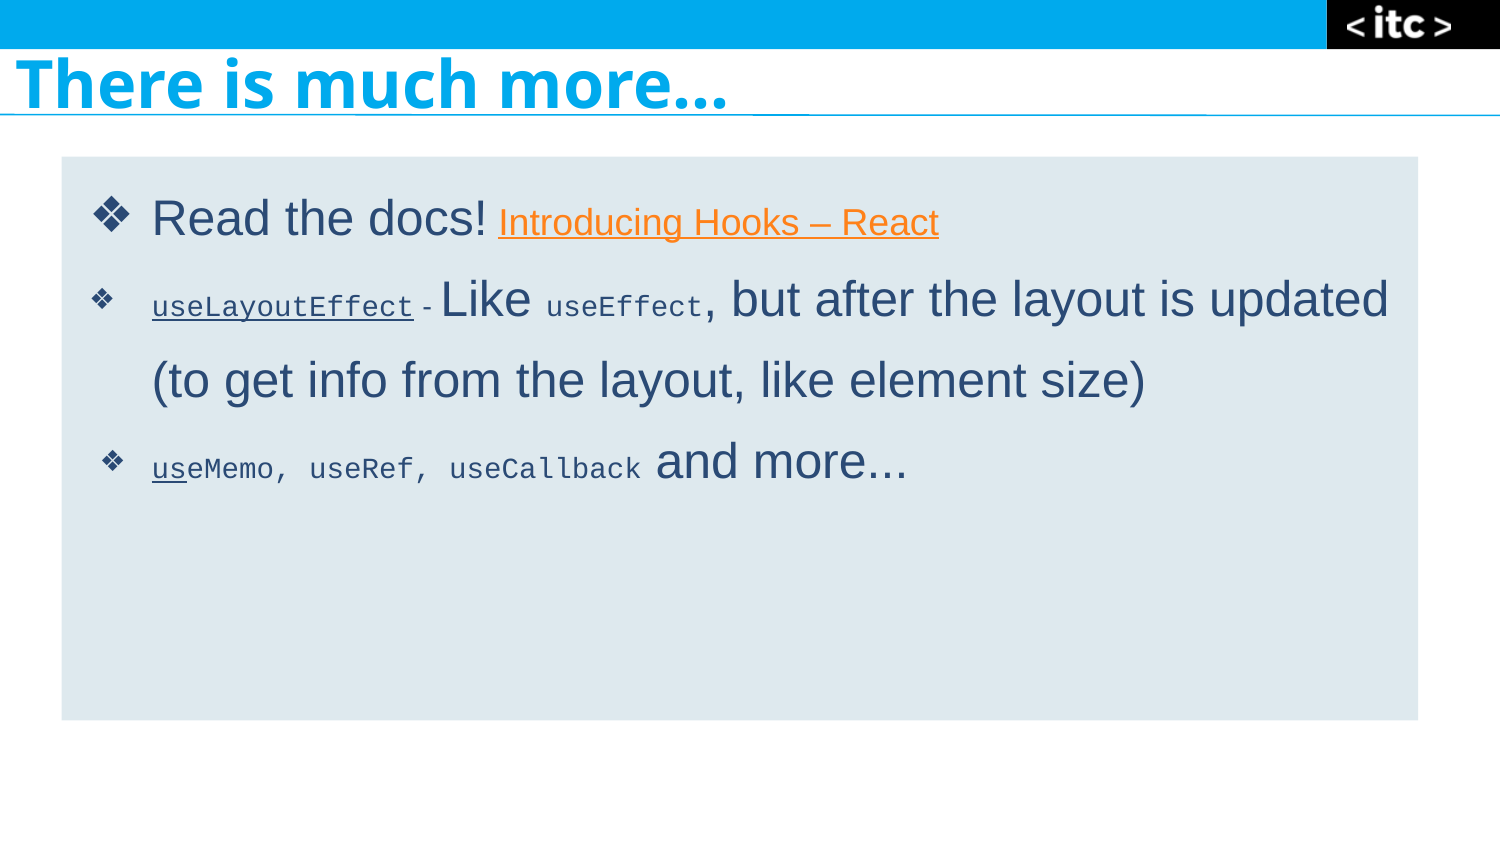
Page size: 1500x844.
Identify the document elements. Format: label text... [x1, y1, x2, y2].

list There is much more... [0, 48, 1500, 115]
list Read the docs! Introducing Hooks – React useLayoutEffect - Like useEffect, but after the layout is updated (to get info from the layout, like element size) useMemo, useRef, useCallback and more... [61, 156, 1419, 721]
picture [1347, 0, 1451, 43]
